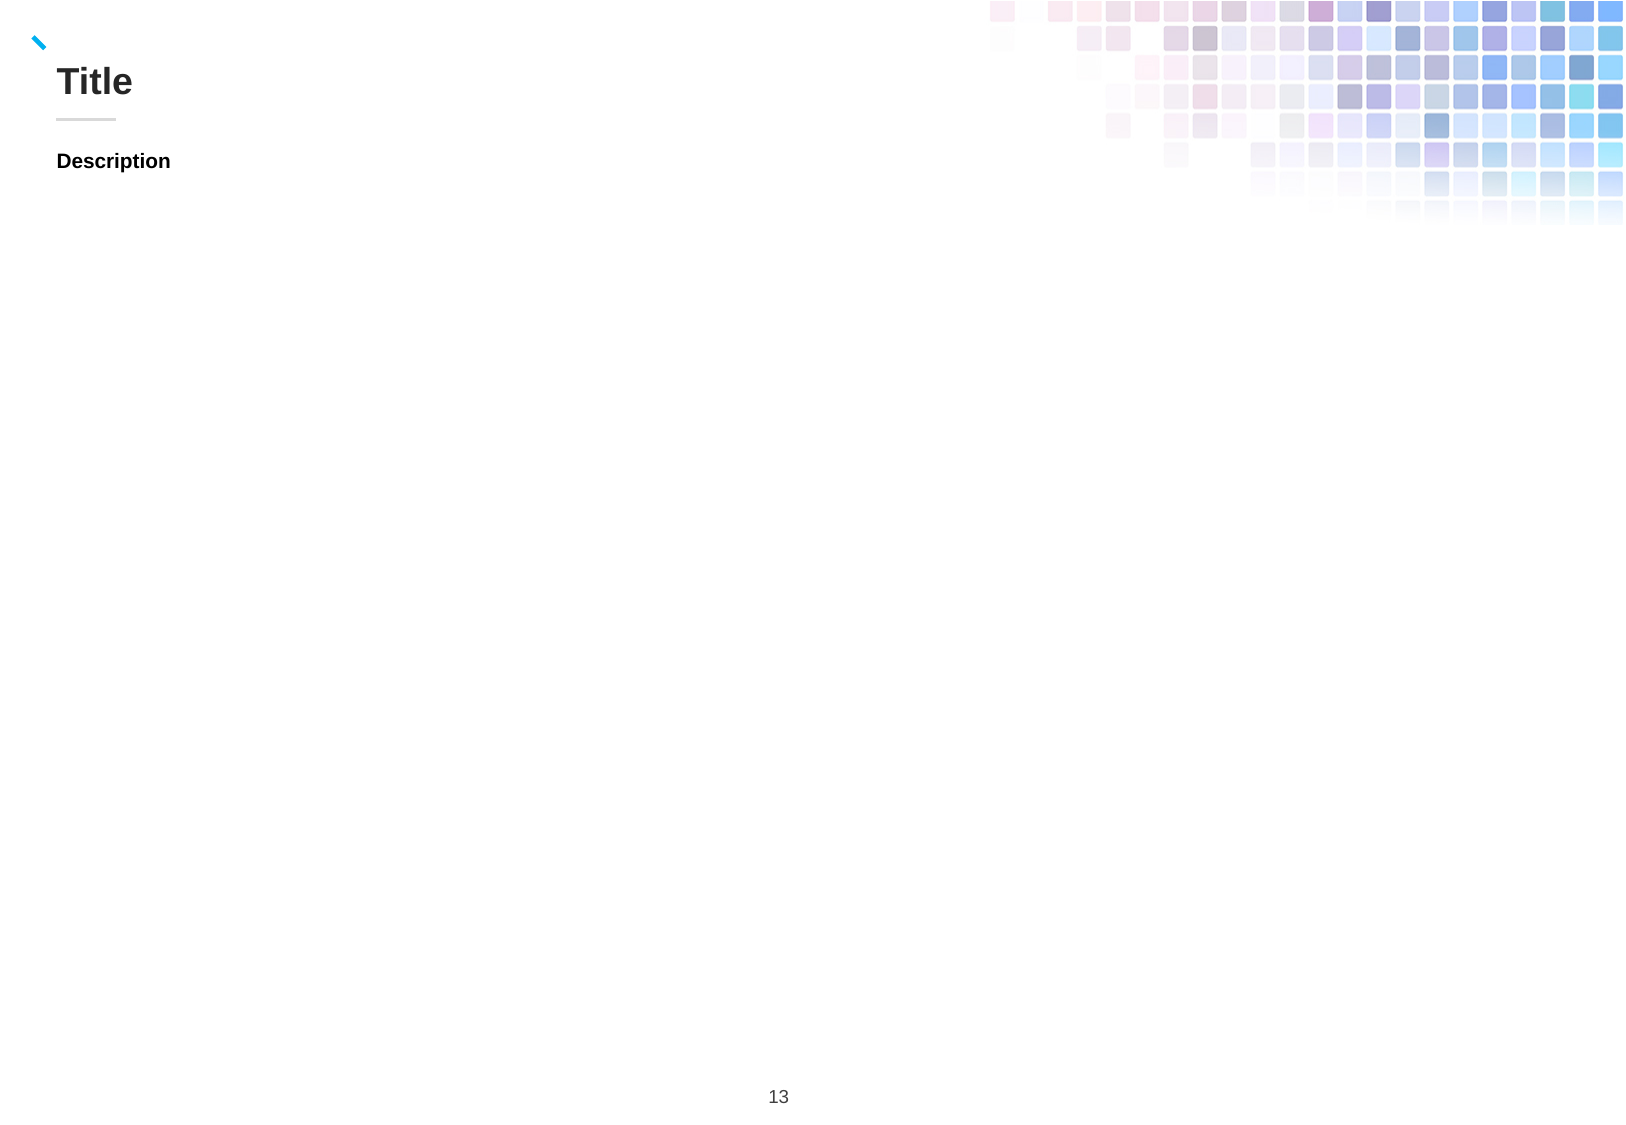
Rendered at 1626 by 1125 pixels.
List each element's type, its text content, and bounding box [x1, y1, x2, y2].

picture [0, 1, 1625, 225]
title Title [56, 61, 134, 103]
list Description [56, 143, 1238, 171]
